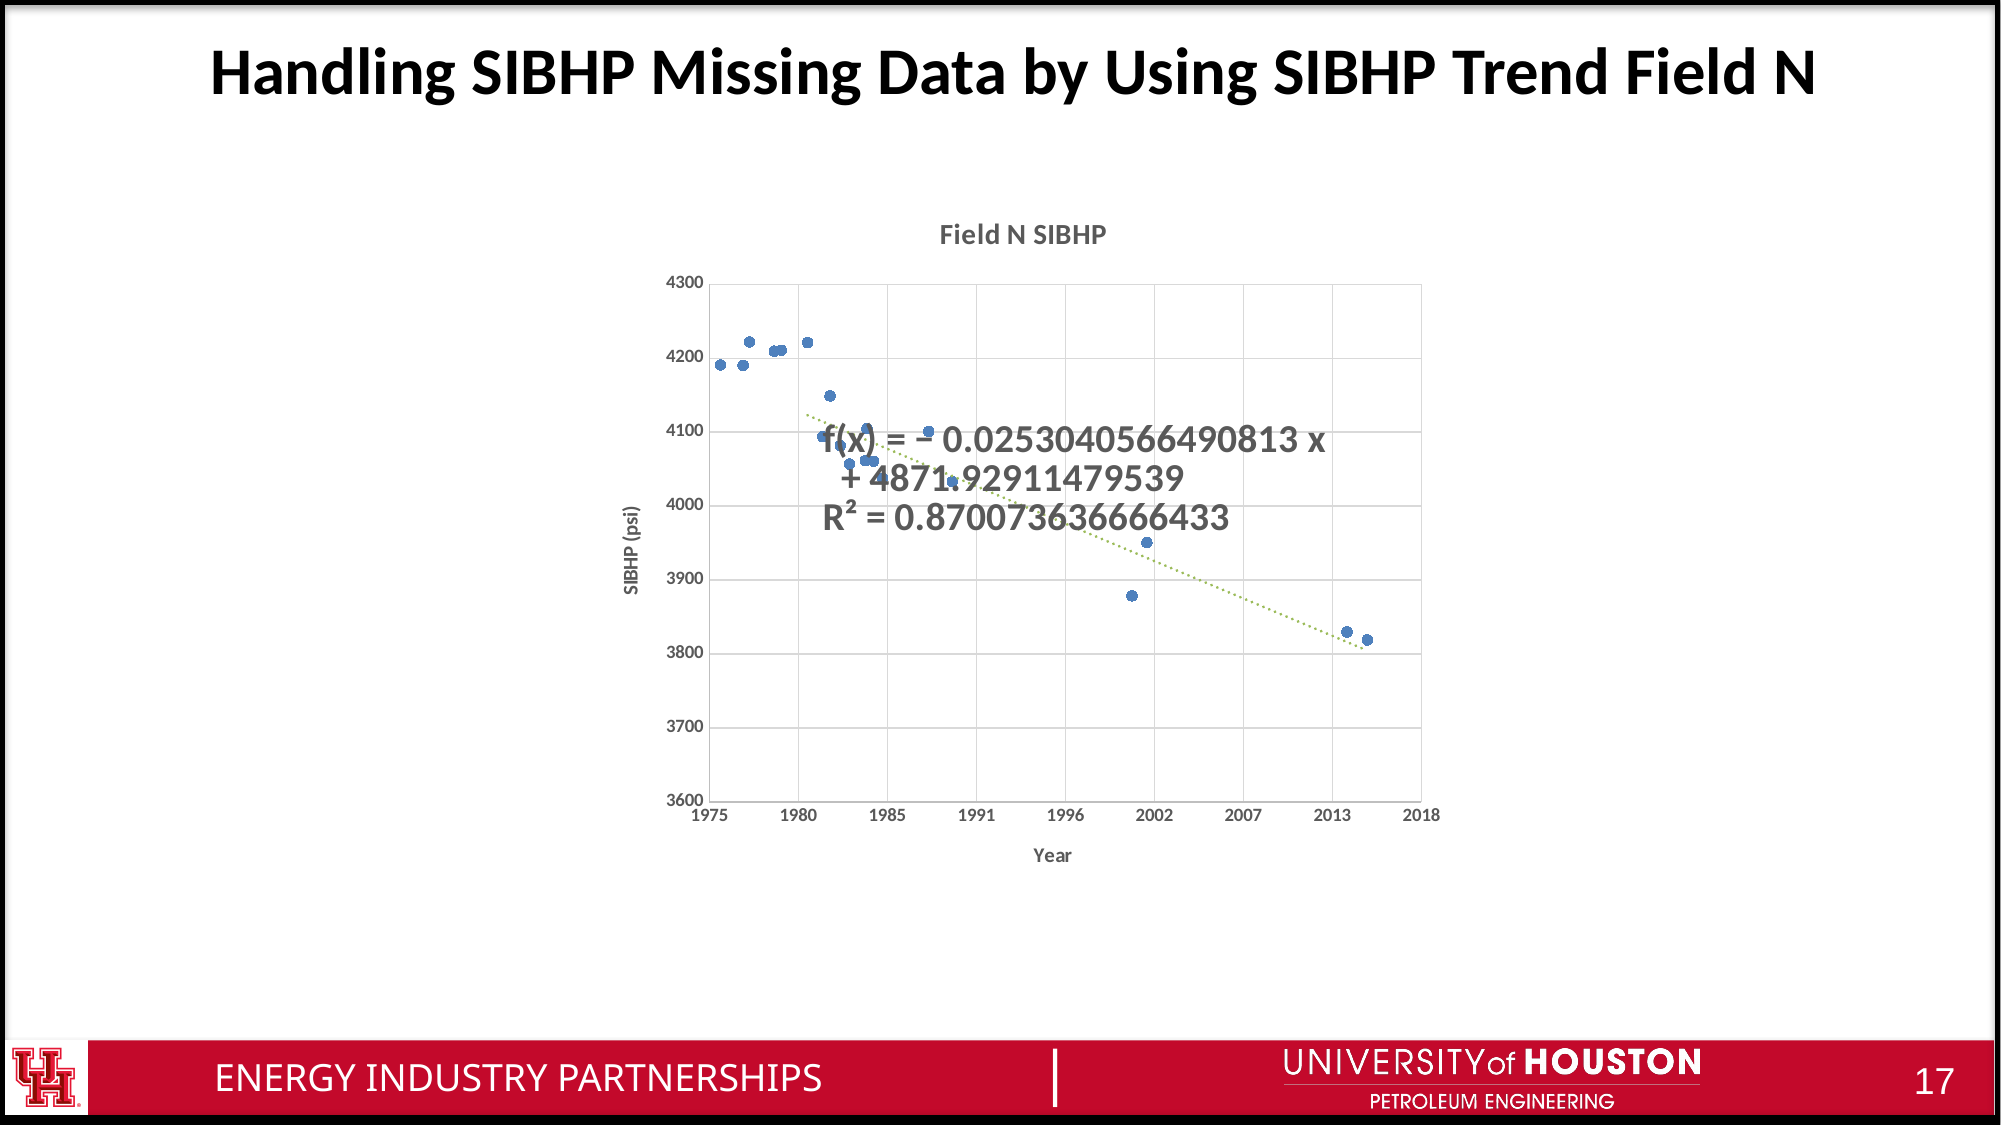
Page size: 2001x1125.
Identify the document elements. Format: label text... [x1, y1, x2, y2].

picture [1284, 1048, 1700, 1109]
title Handling SIBHP Missing Data by Using SIBHP Trend Field N [87, 11, 1942, 123]
chart [588, 191, 1458, 899]
picture [5, 1040, 88, 1115]
